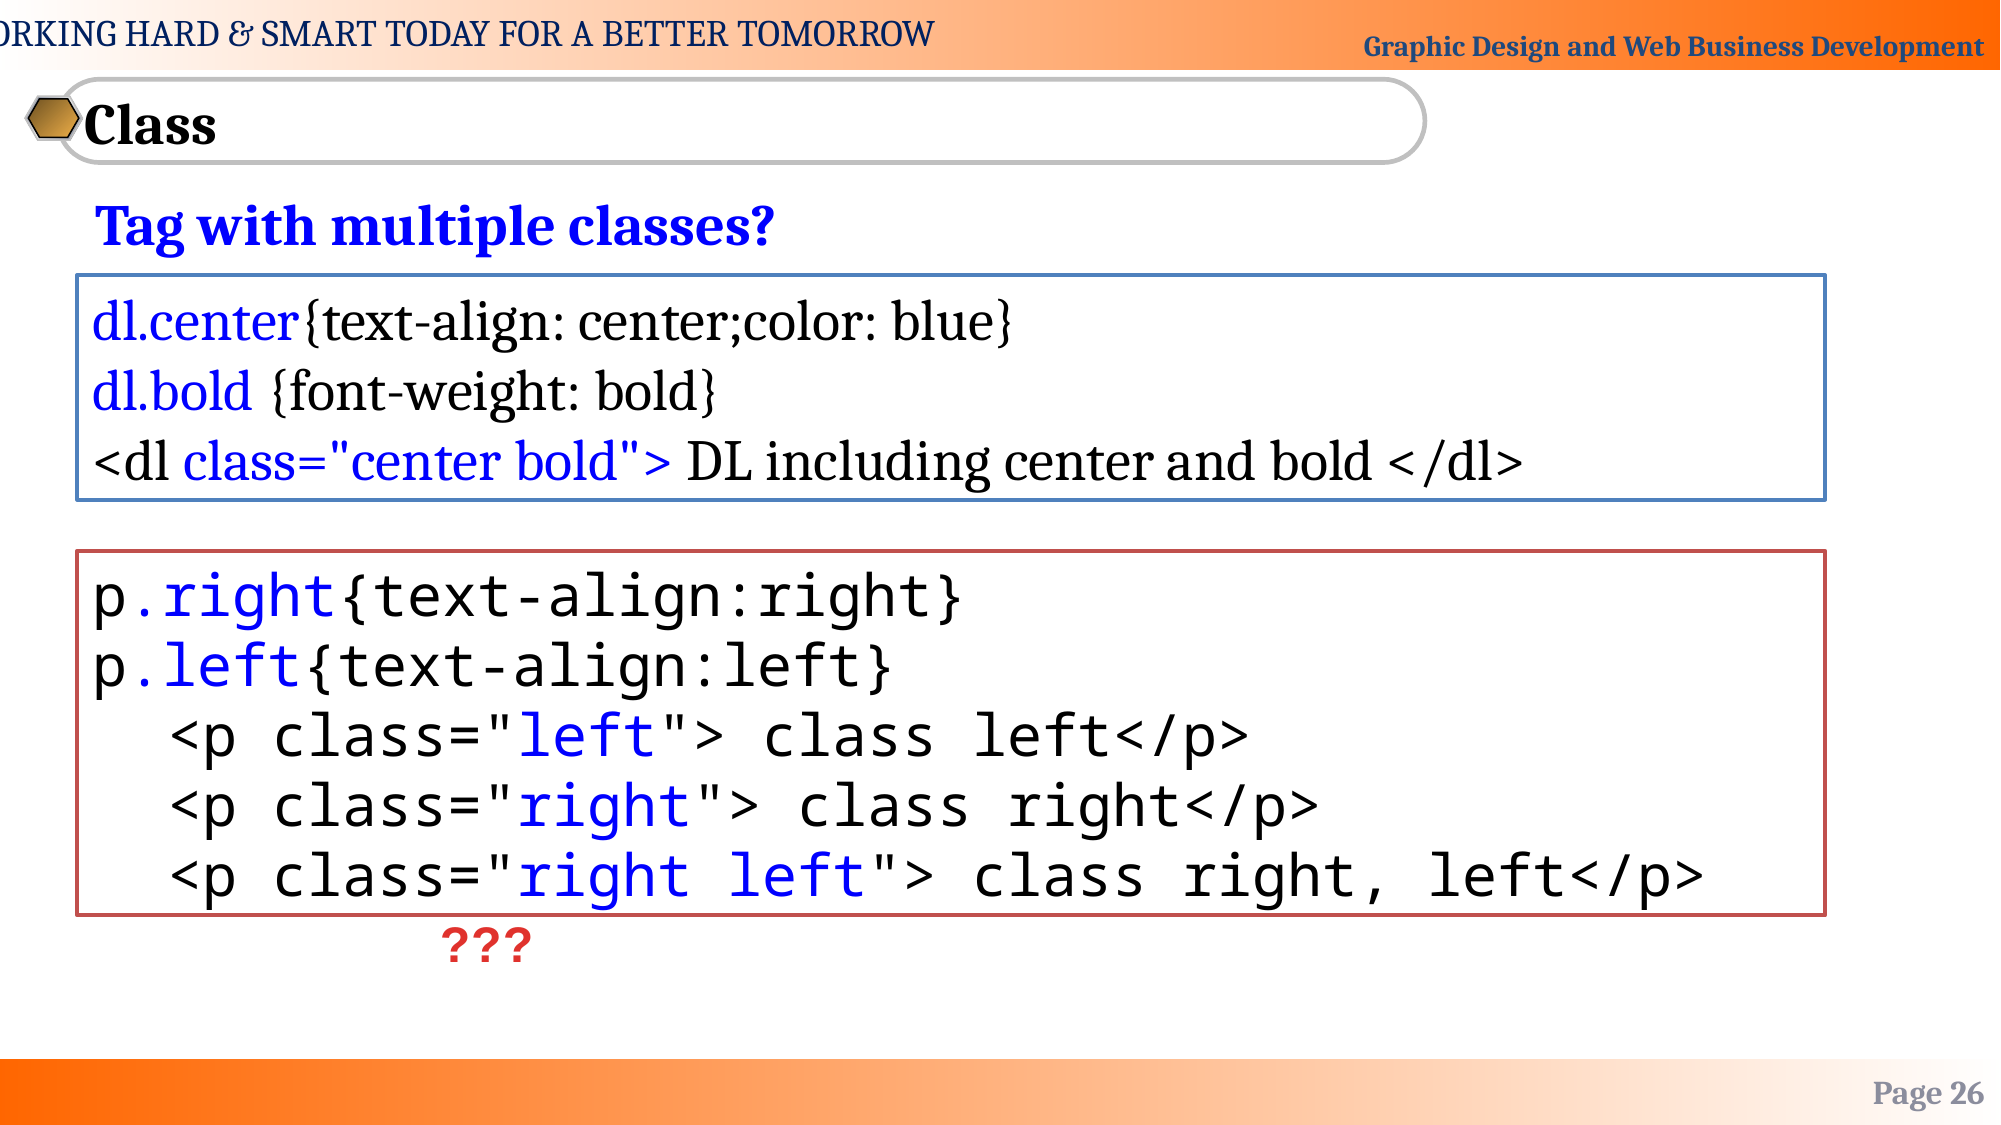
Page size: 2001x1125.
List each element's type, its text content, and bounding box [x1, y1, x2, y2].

text_box Tag with multiple classes? [80, 179, 1956, 1041]
slide_number Page 2 [1609, 0, 1613, 36]
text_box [24, 78, 1426, 163]
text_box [77, 550, 1826, 982]
slide_number Page 26 [1533, 1060, 2000, 1121]
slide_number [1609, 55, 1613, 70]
text_box dl.center{text-align: center;color: blue} dl.bold {font-weight: bold} <dl class="center bold"> DL including center and bold </dl> [75, 273, 1827, 502]
